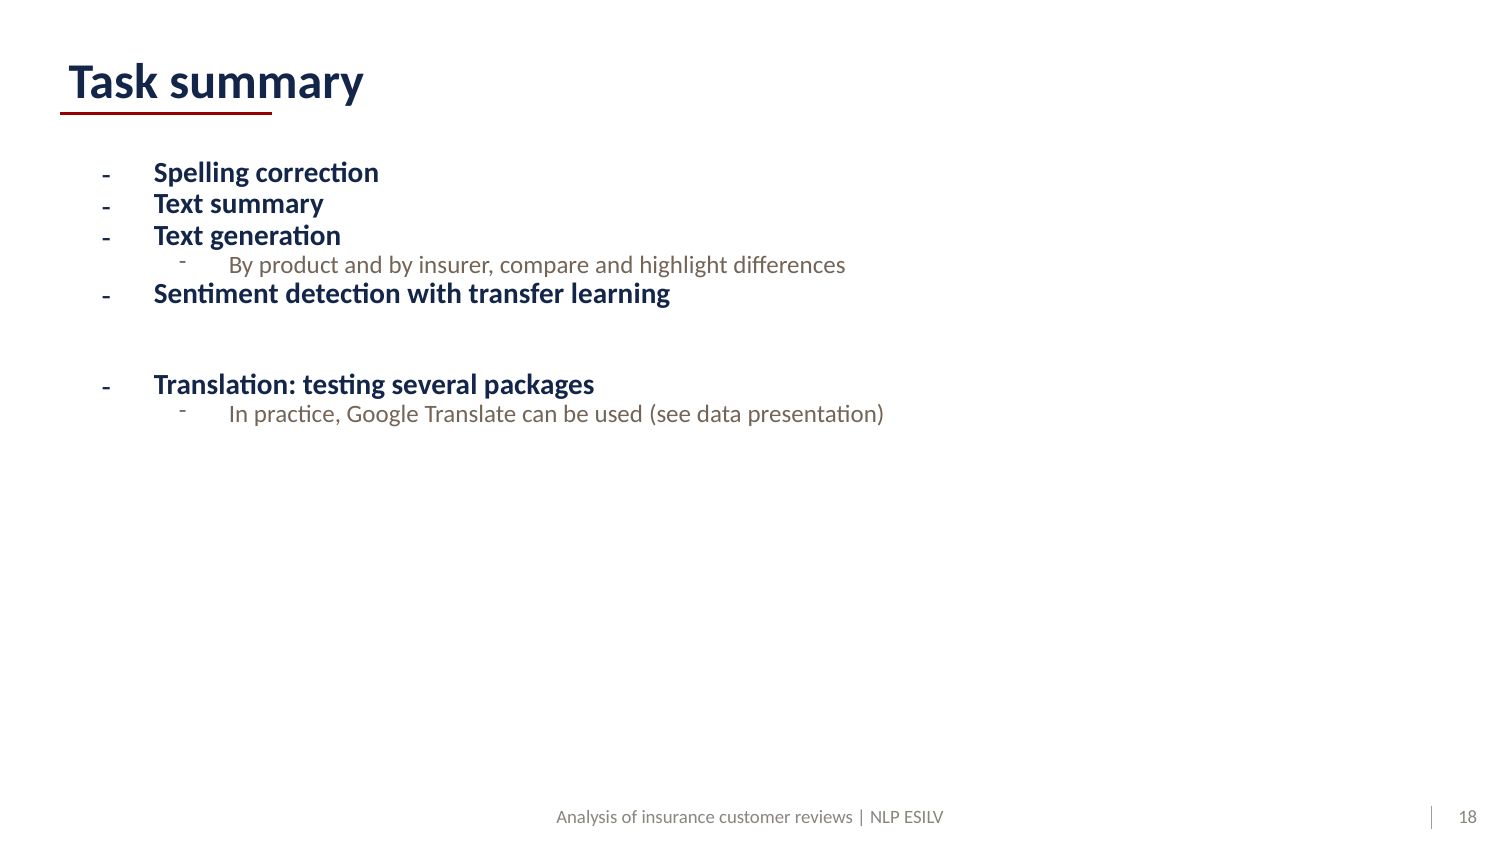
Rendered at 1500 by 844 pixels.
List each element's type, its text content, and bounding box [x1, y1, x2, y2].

title Task summary [68, 27, 1432, 112]
list Spelling correction Text summary Text generation By product and by insurer, compare and highlight differences Sentiment detection with transfer learning Translation: testing several packages In practice, Google Translate can be used (see data presentation) [68, 151, 1432, 705]
